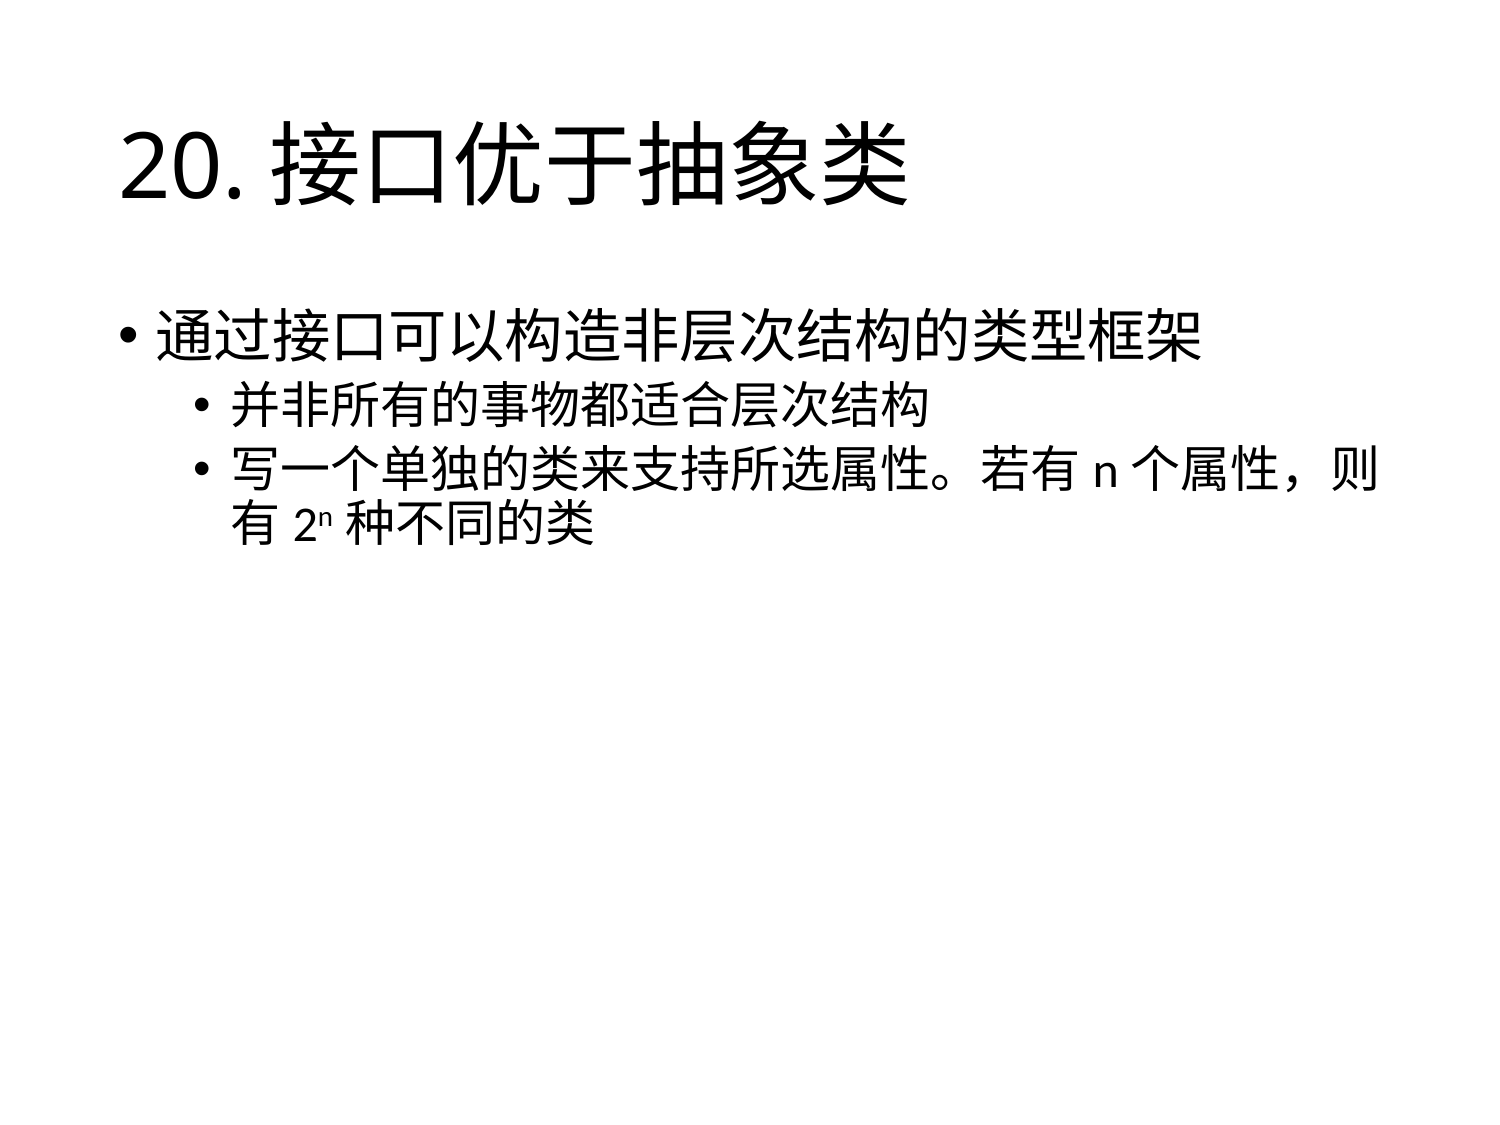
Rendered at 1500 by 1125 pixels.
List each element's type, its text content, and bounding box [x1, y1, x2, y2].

title 20.接口优于抽象类 [103, 59, 1397, 278]
list 通过接口可以构造非层次结构的类型框架 并非所有的事物都适合层次结构 写一个单独的类来支持所选属性。若有n个属性，则有2n种不同的类 [103, 299, 1397, 1014]
